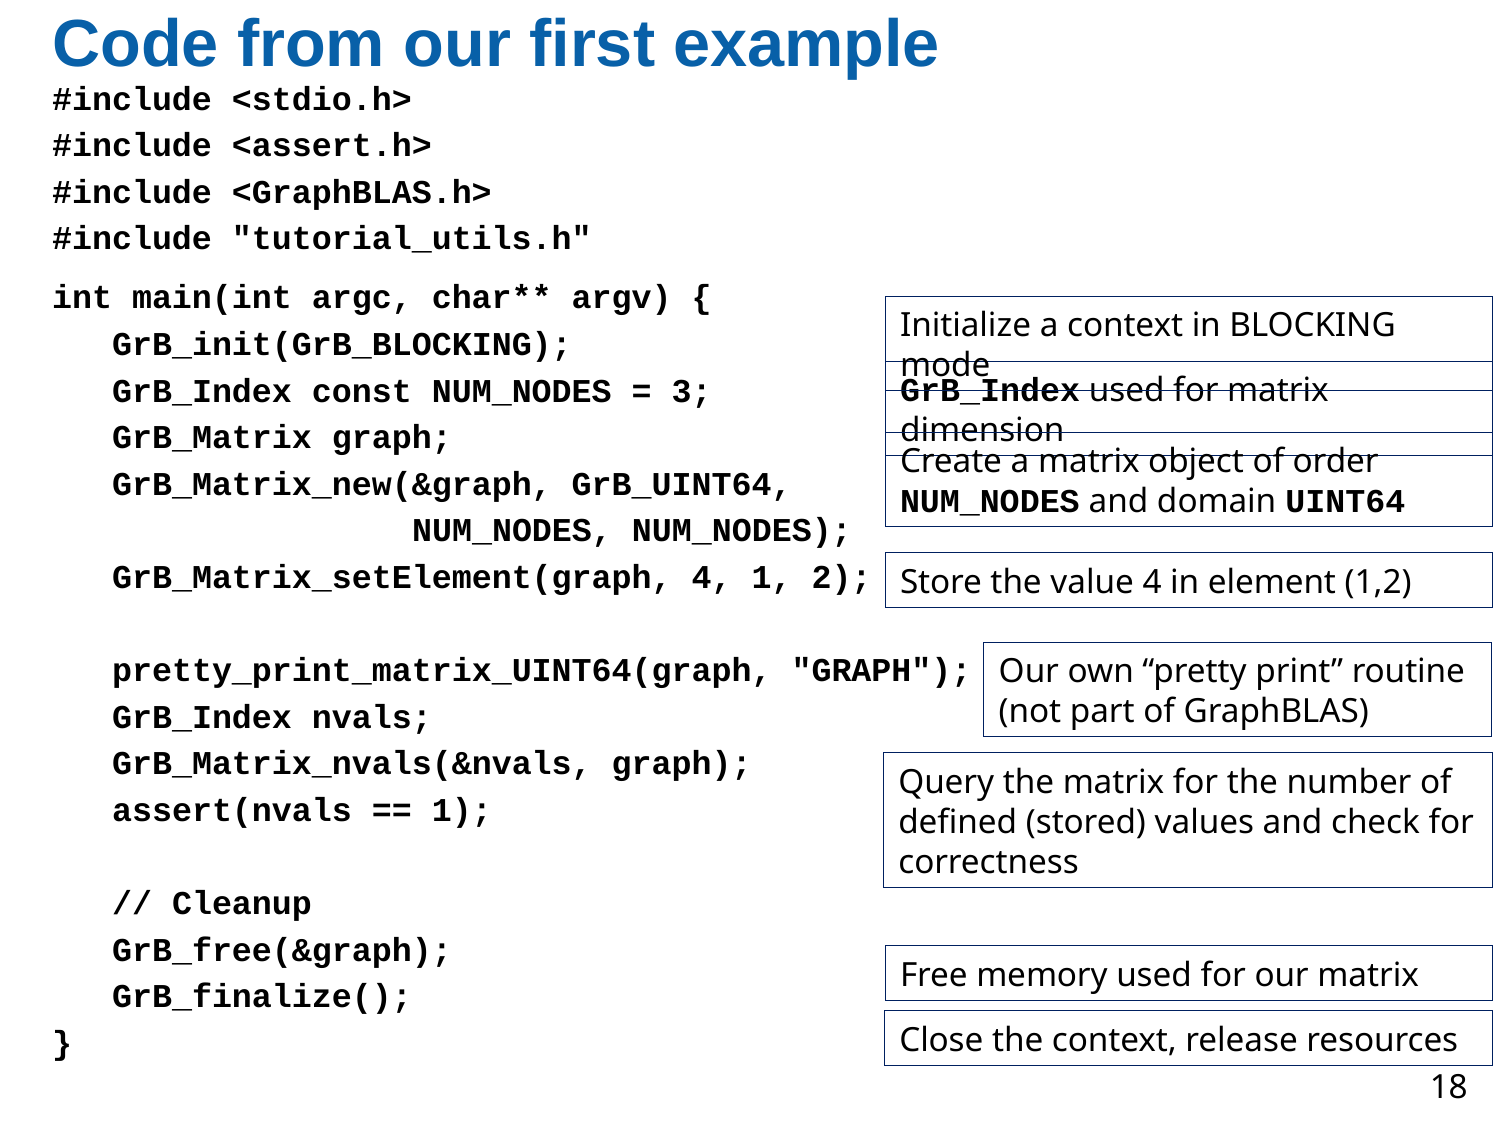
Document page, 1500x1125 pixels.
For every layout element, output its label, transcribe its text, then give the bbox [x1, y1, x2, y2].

text_box Initialize a context in BLOCKING mode [885, 296, 1493, 391]
text_box Create a matrix object of order NUM_NODES and domain UINT64 [885, 432, 1493, 527]
title Code from our first example [51, 0, 1404, 91]
text_box Our own “pretty print” routine (not part of GraphBLAS) [983, 642, 1492, 737]
text_box Query the matrix for the number of defined (stored) values and check for correctness [883, 752, 1493, 888]
list #include <stdio.h> #include <assert.h> #include <GraphBLAS.h> #include "tutorial_utils.h" int main(int argc, char** argv) { GrB_init(GrB_BLOCKING); GrB_Index const NUM_NODES = 3; GrB_Matrix graph; GrB_Matrix_new(&graph, GrB_UINT64, NUM_NODES, NUM_NODES); GrB_Matrix_setElement(graph, 4, 1, 2); pretty_print_matrix_UINT64(graph, "GRAPH"); GrB_Index nvals; GrB_Matrix_nvals(&nvals, graph); assert(nvals == 1); // Cleanup GrB_free(&graph); GrB_finalize(); } [51, 91, 1007, 1103]
text_box Store the value 4 in element (1,2) [885, 552, 1493, 608]
text_box Close the context, release resources [884, 1010, 1493, 1066]
text_box GrB_Index used for matrix dimension [885, 391, 1493, 432]
text_box Free memory used for our matrix [885, 945, 1493, 1001]
slide_number 18 [1414, 1066, 1491, 1109]
